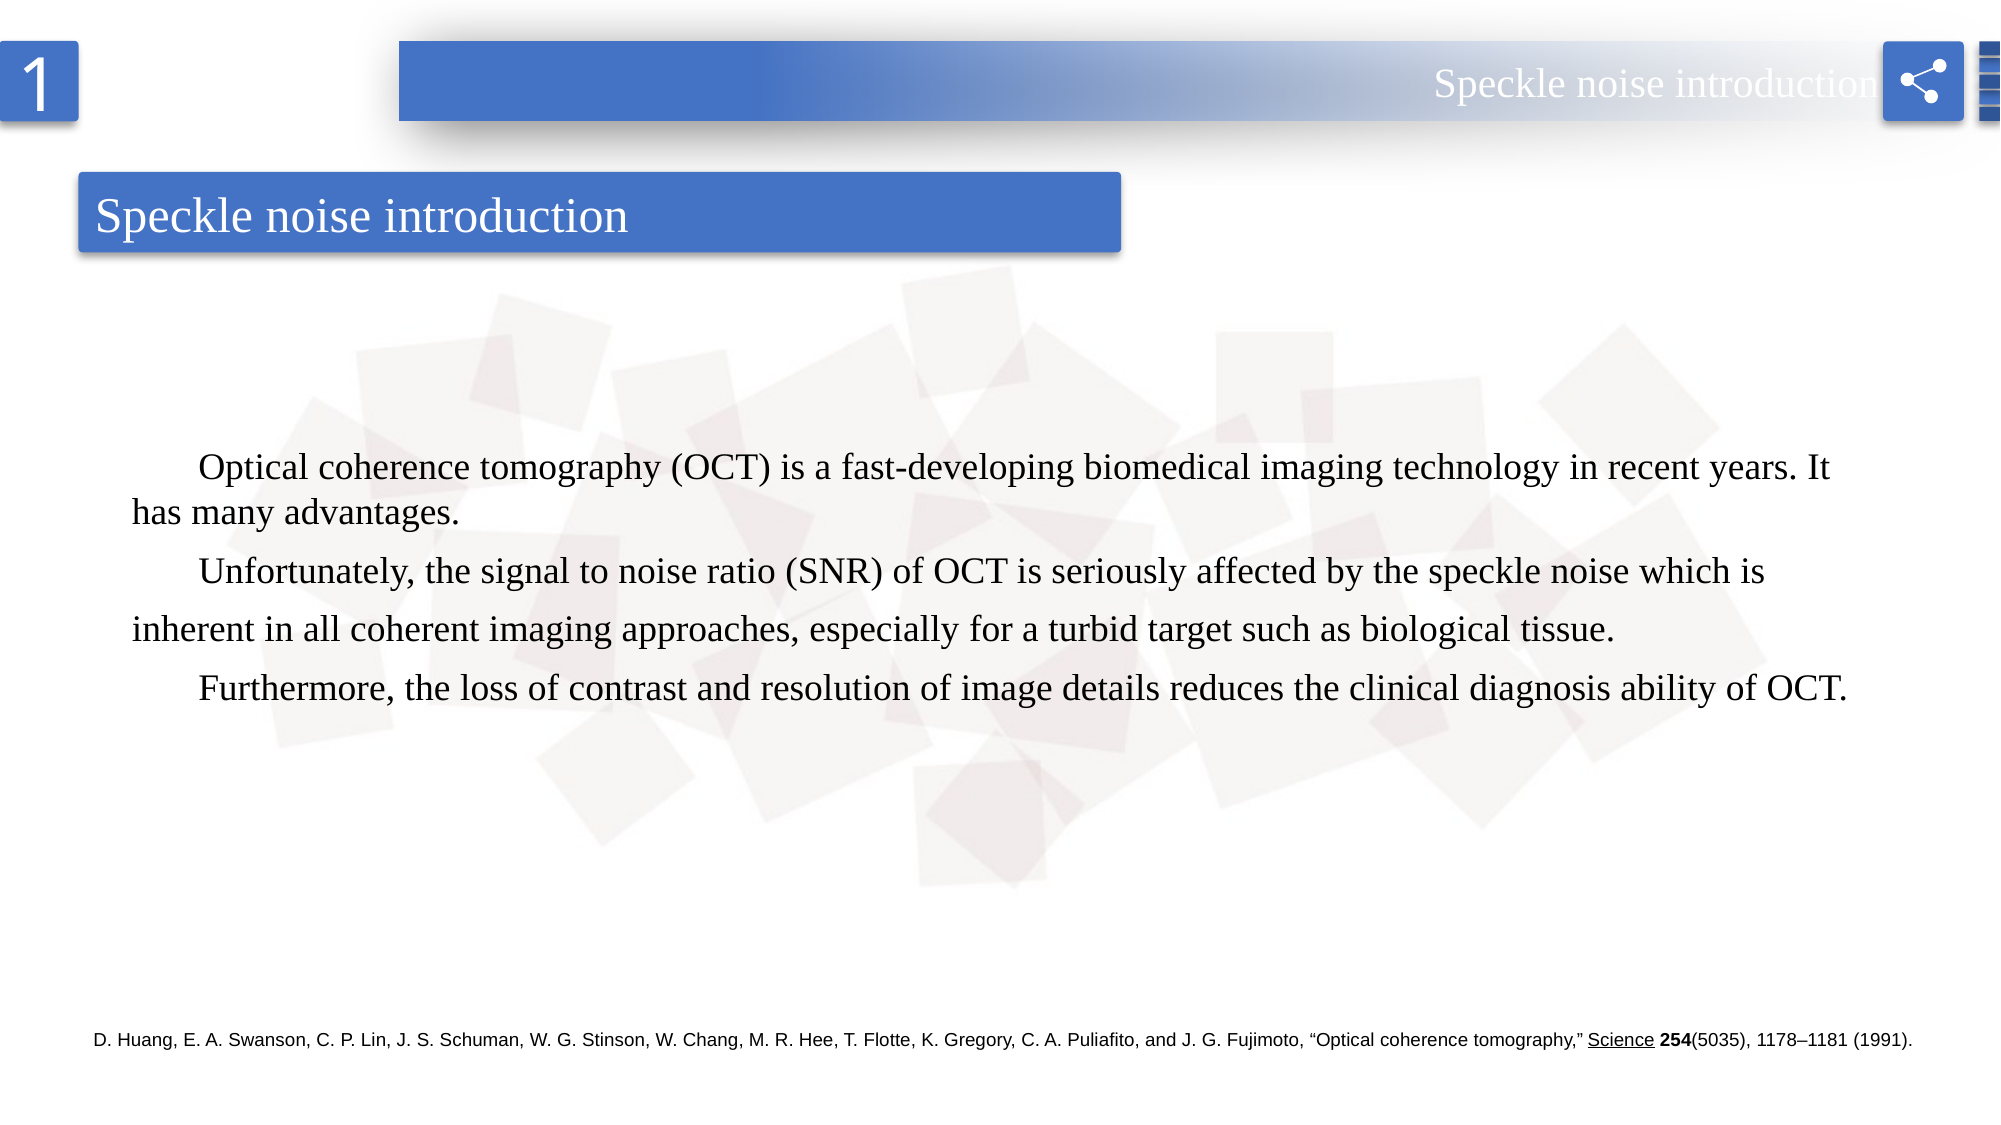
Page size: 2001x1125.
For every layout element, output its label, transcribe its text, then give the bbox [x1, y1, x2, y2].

text_box D. Huang, E. A. Swanson, C. P. Lin, J. S. Schuman, W. G. Stinson, W. Chang, M. R. Hee, T. Flotte, K. Gregory, C. A. Puliafito, and J. G. Fujimoto, “Optical coherence tomography,” Science 254(5035), 1178–1181 (1991). [78, 1020, 1964, 1058]
text_box 1 [0, 39, 80, 123]
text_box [1527, 41, 2000, 121]
text_box [399, 40, 2000, 48]
text_box Optical coherence tomography (OCT) is a fast-developing biomedical imaging technology in recent years. It has many advantages. Unfortunately, the signal to noise ratio (SNR) of OCT is seriously affected by the speckle noise which is inherent in all coherent imaging approaches, especially for a turbid target such as biological tissue. Furthermore, the loss of contrast and resolution of image details reduces the clinical diagnosis ability of OCT. [116, 434, 1884, 716]
text_box Speckle noise introduction [77, 170, 1123, 254]
picture [0, 0, 2001, 1125]
text_box Speckle noise introduction [366, 48, 2000, 211]
